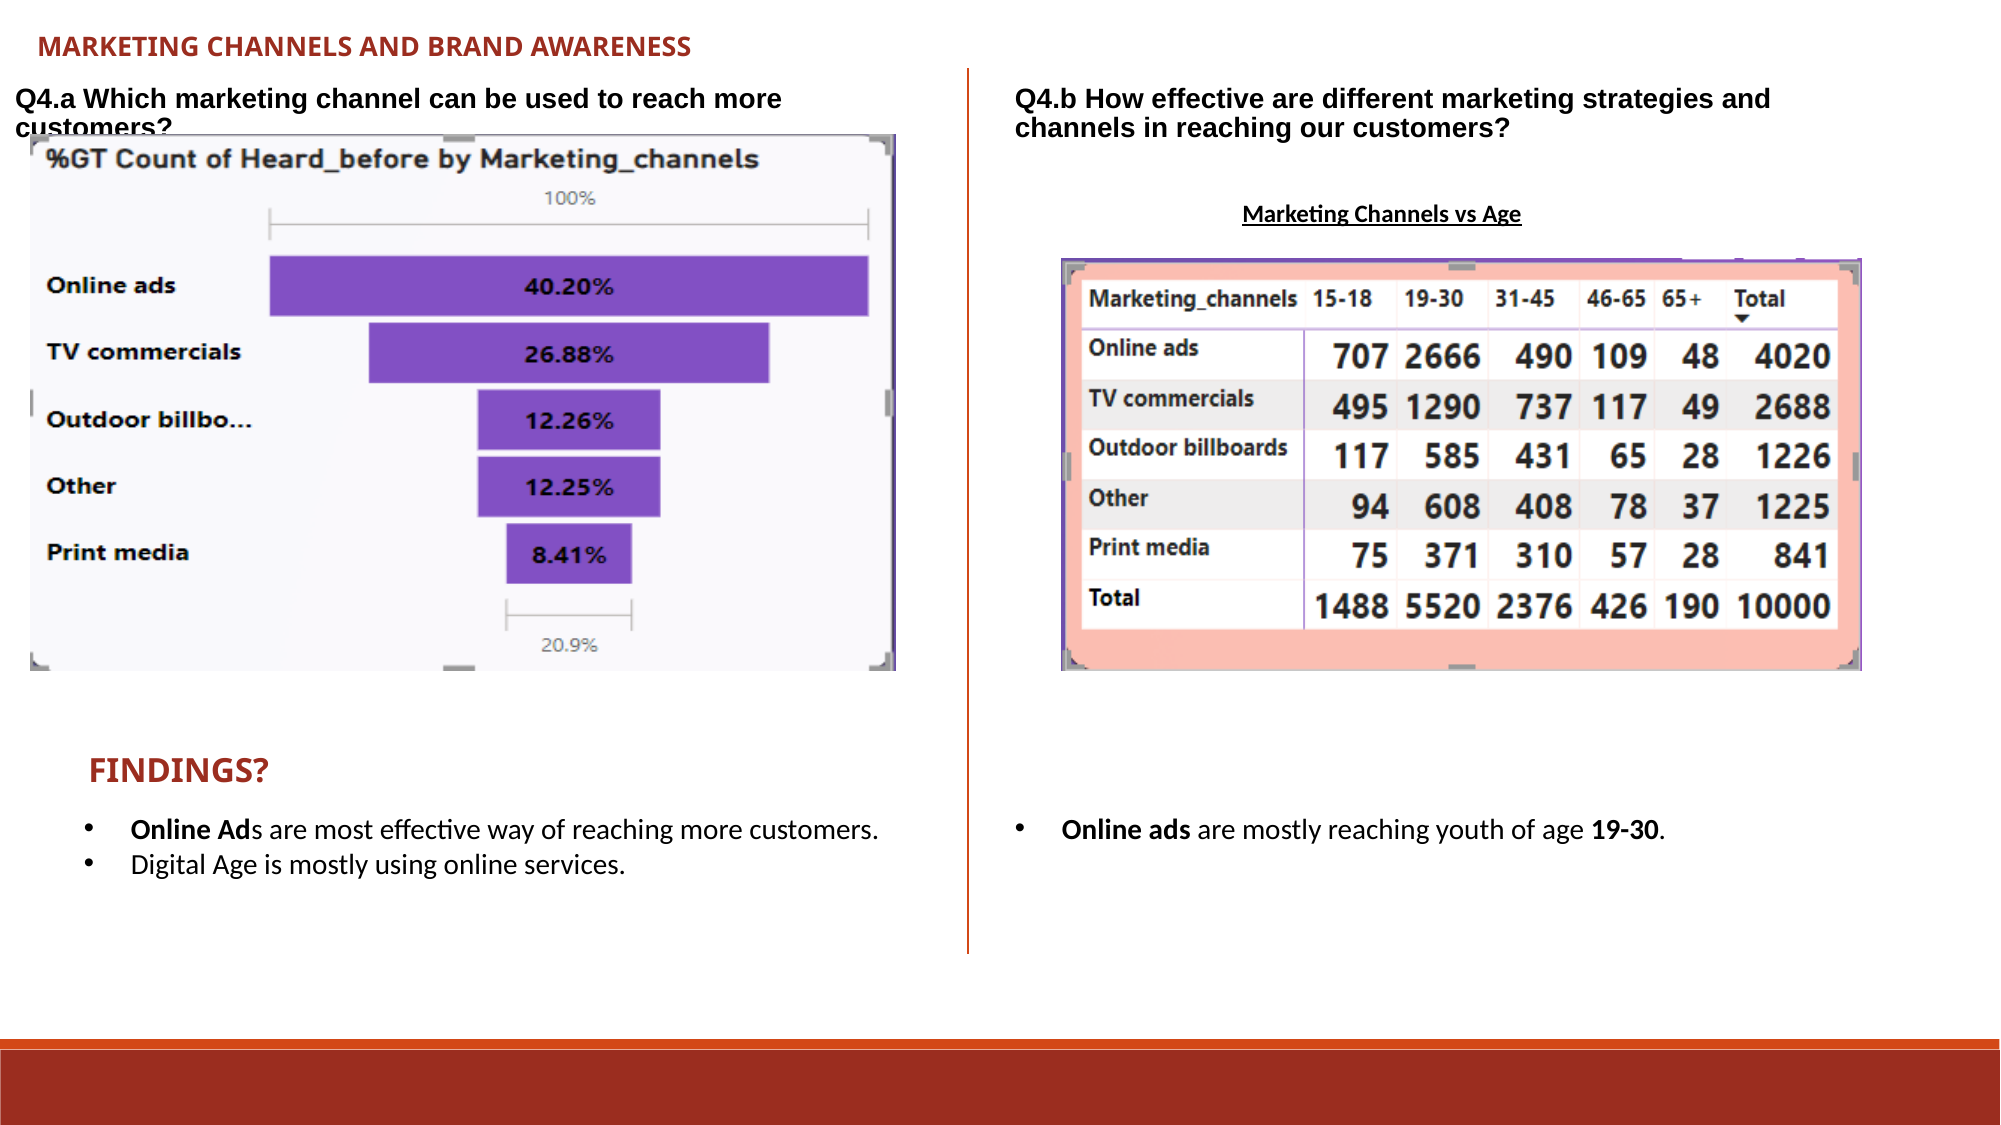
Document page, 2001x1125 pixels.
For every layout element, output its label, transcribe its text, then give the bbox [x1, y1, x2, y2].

picture [30, 134, 896, 671]
text_box Online ads are mostly reaching youth of age 19-30. [999, 802, 1827, 853]
text_box MARKETING CHANNELS AND BRAND AWARENESS [21, 18, 708, 78]
text_box Q4.b How effective are different marketing strategies and channels in reaching our customers? [999, 78, 1886, 151]
text_box FINDINGS? [71, 742, 287, 802]
text_box Marketing Channels vs Age [1227, 190, 1646, 236]
picture [1061, 258, 1862, 671]
title Q4.a Which marketing channel can be used to reach more customers? [0, 78, 886, 151]
text_box Online Ads are most effective way of reaching more customers. Digital Age is mostly using online services. [68, 802, 896, 888]
